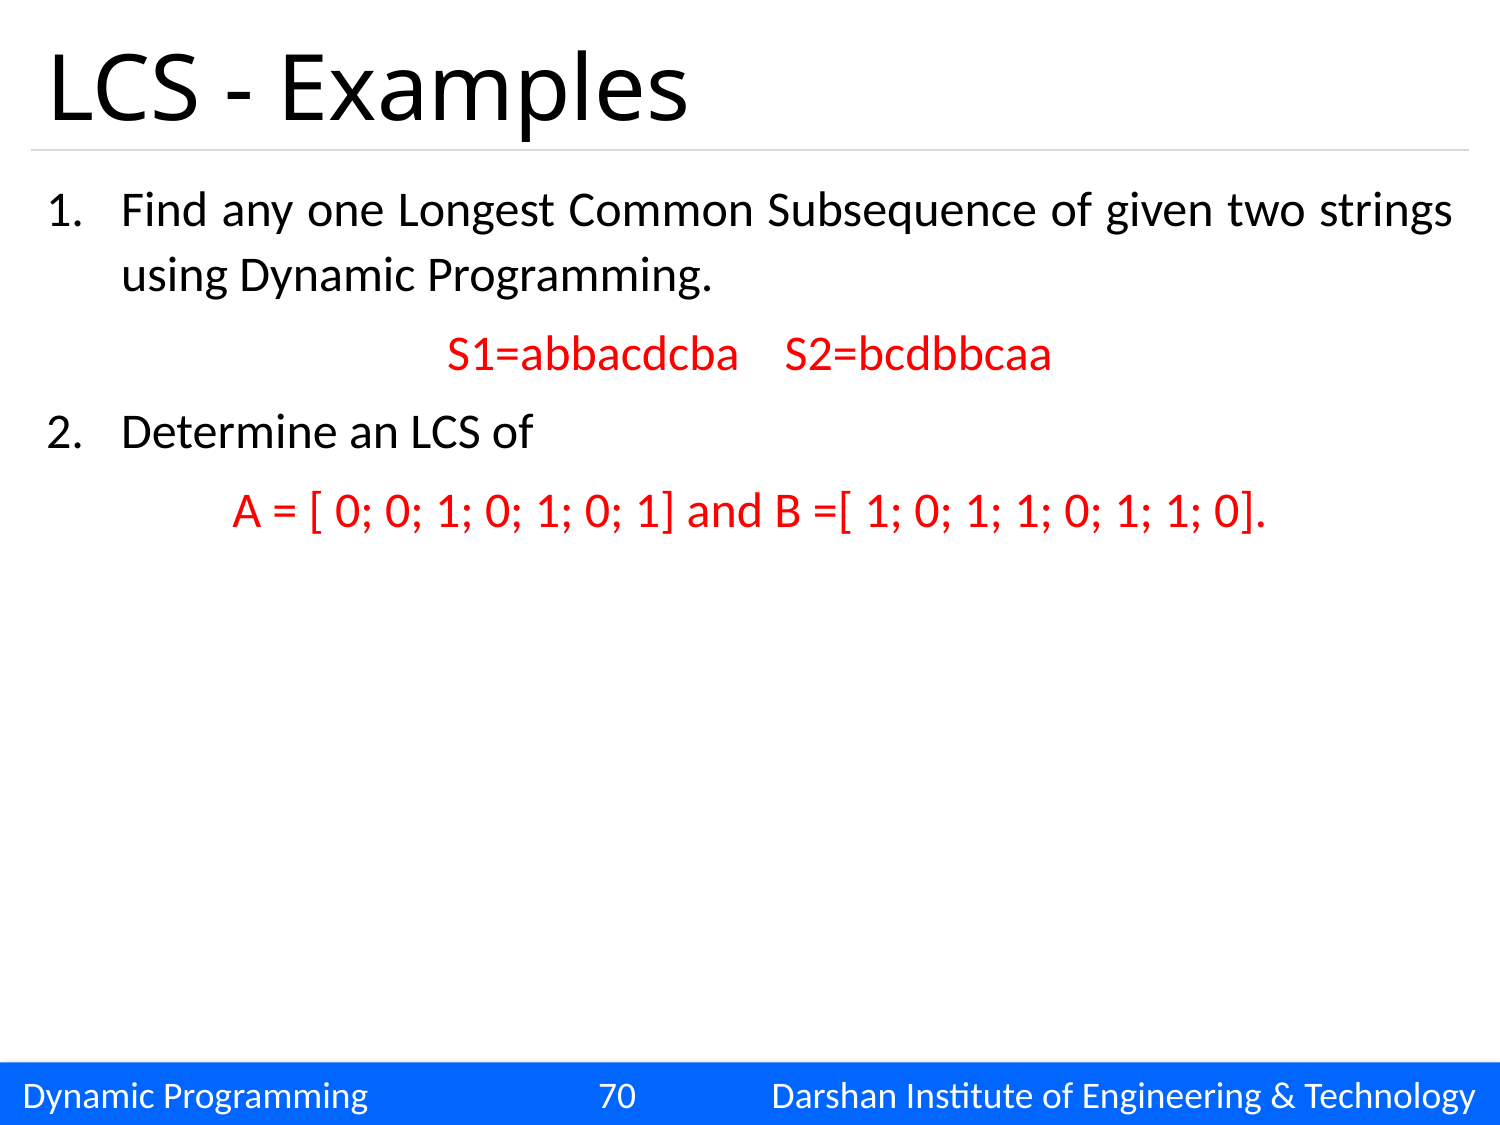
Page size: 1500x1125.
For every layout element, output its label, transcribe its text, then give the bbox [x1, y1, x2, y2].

list Find any one Longest Common Subsequence of given two strings using Dynamic Programming. S1=abbacdcba S2=bcdbbcaa Determine an LCS of A = [ 0; 0; 1; 0; 1; 0; 1] and B =[ 1; 0; 1; 1; 0; 1; 1; 0]. [31, 162, 1469, 1038]
title LCS - Examples [31, 17, 1469, 150]
